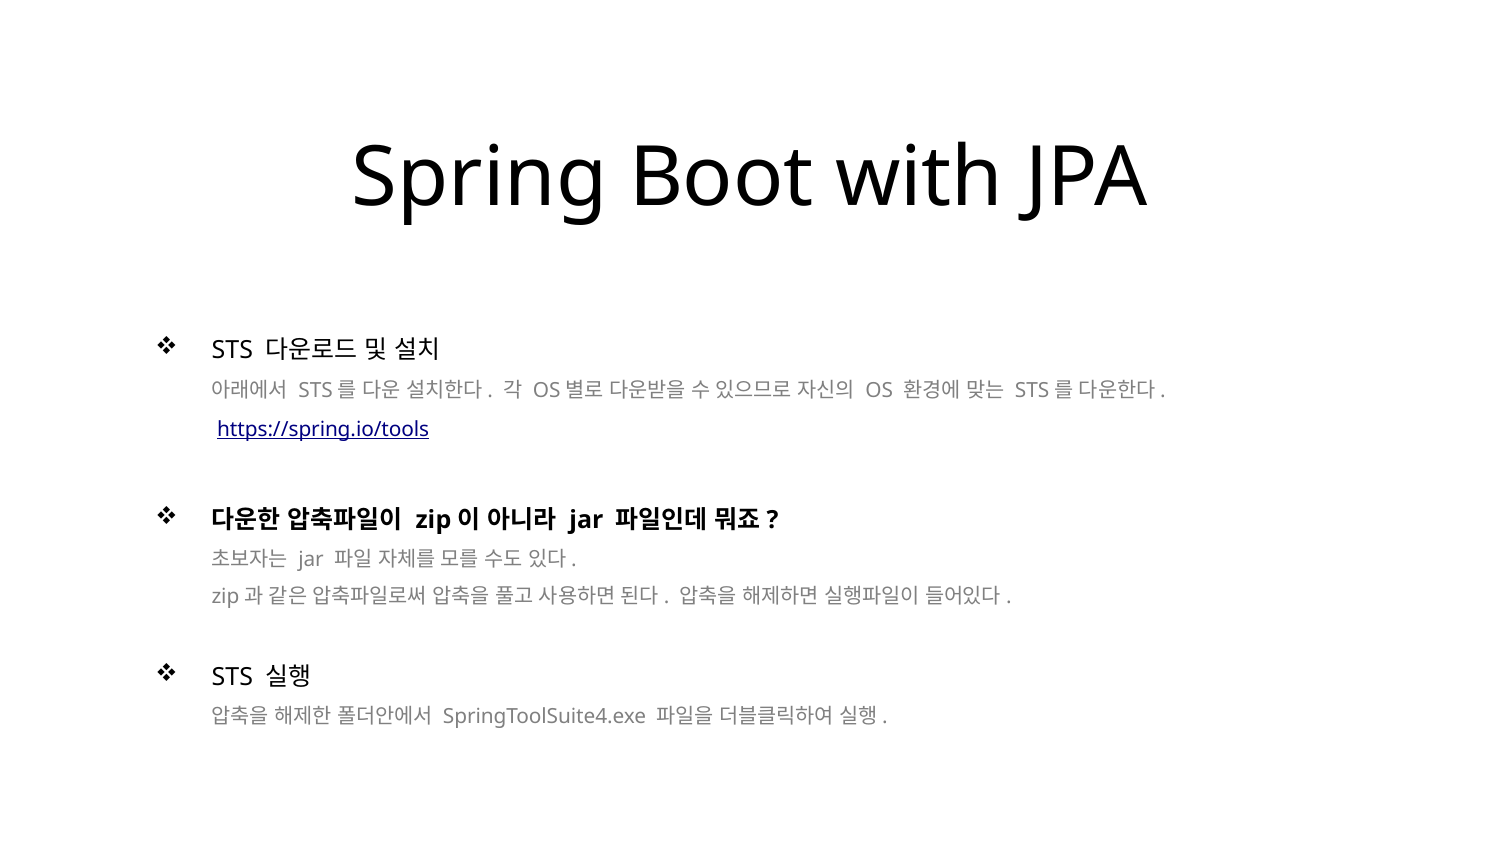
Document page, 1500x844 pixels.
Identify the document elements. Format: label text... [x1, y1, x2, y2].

text_box Spring Boot with JPA [112, 82, 1388, 263]
text_box STS 다운로드 및 설치 아래에서 STS를 다운 설치한다. 각 OS별로 다운받을 수 있으므로 자신의 OS 환경에 맞는 STS를 다운한다. https://spring.io/tools 다운한 압축파일이 zip이 아니라 jar 파일인데 뭐죠? 초보자는 jar 파일 자체를 모를 수도 있다. zip과 같은 압축파일로써 압축을 풀고 사용하면 된다. 압축을 해제하면 실행파일이 들어있다. STS 실행 압축을 해제한 폴더안에서 SpringToolSuite4.exe 파일을 더블클릭하여 실행. [140, 311, 1383, 736]
